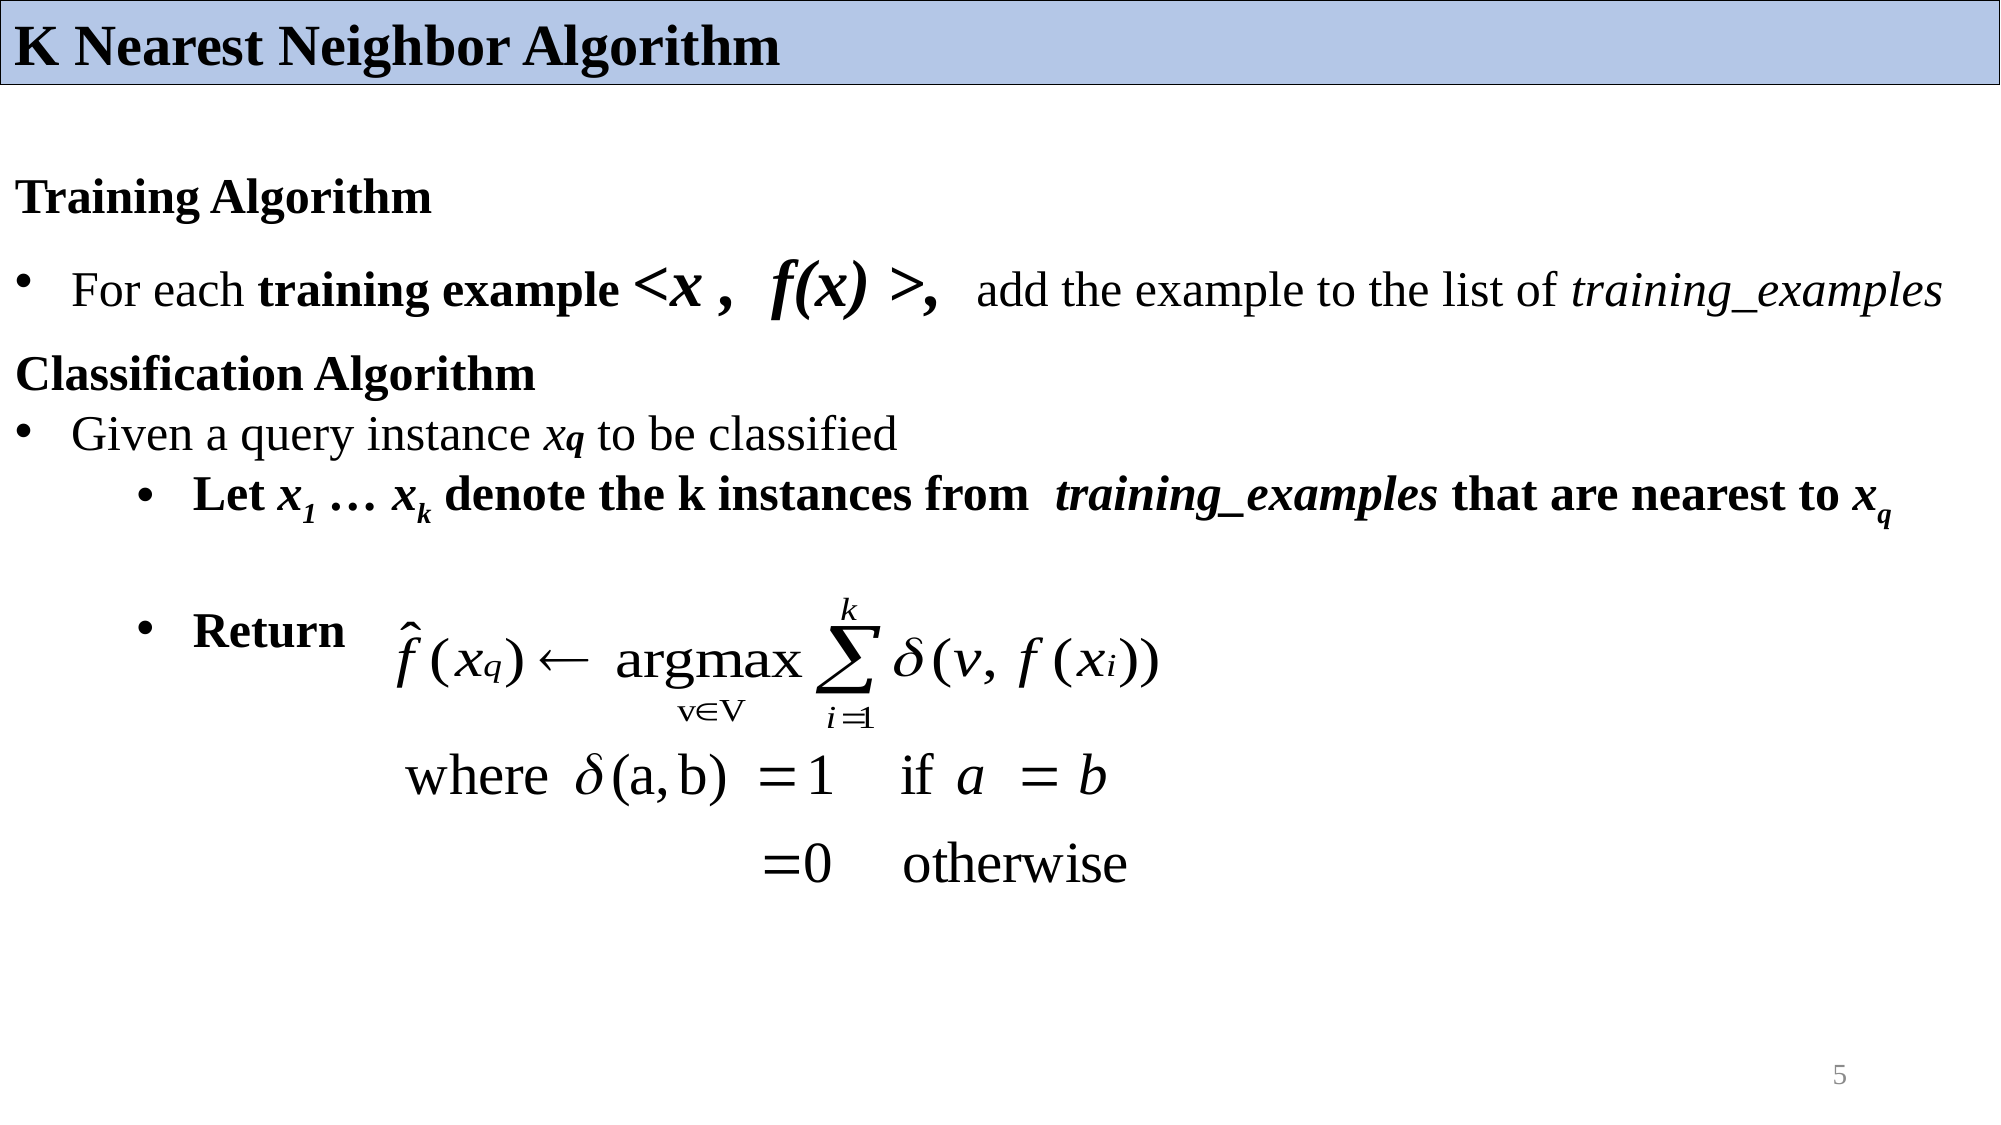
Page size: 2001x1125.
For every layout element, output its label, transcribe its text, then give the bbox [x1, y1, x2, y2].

text_box K Nearest Neighbor Algorithm [0, 0, 2000, 85]
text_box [395, 740, 1149, 896]
slide_number 5 [1412, 1042, 1863, 1103]
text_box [374, 584, 1170, 741]
text_box Classification Algorithm Given a query instance xq to be classified Let x1 … xk denote the k instances from training_examples that are nearest to xq Return [0, 333, 1969, 1025]
text_box Training Algorithm For each training example <x , f(x) >, add the example to the list of training_examples [0, 144, 1984, 328]
